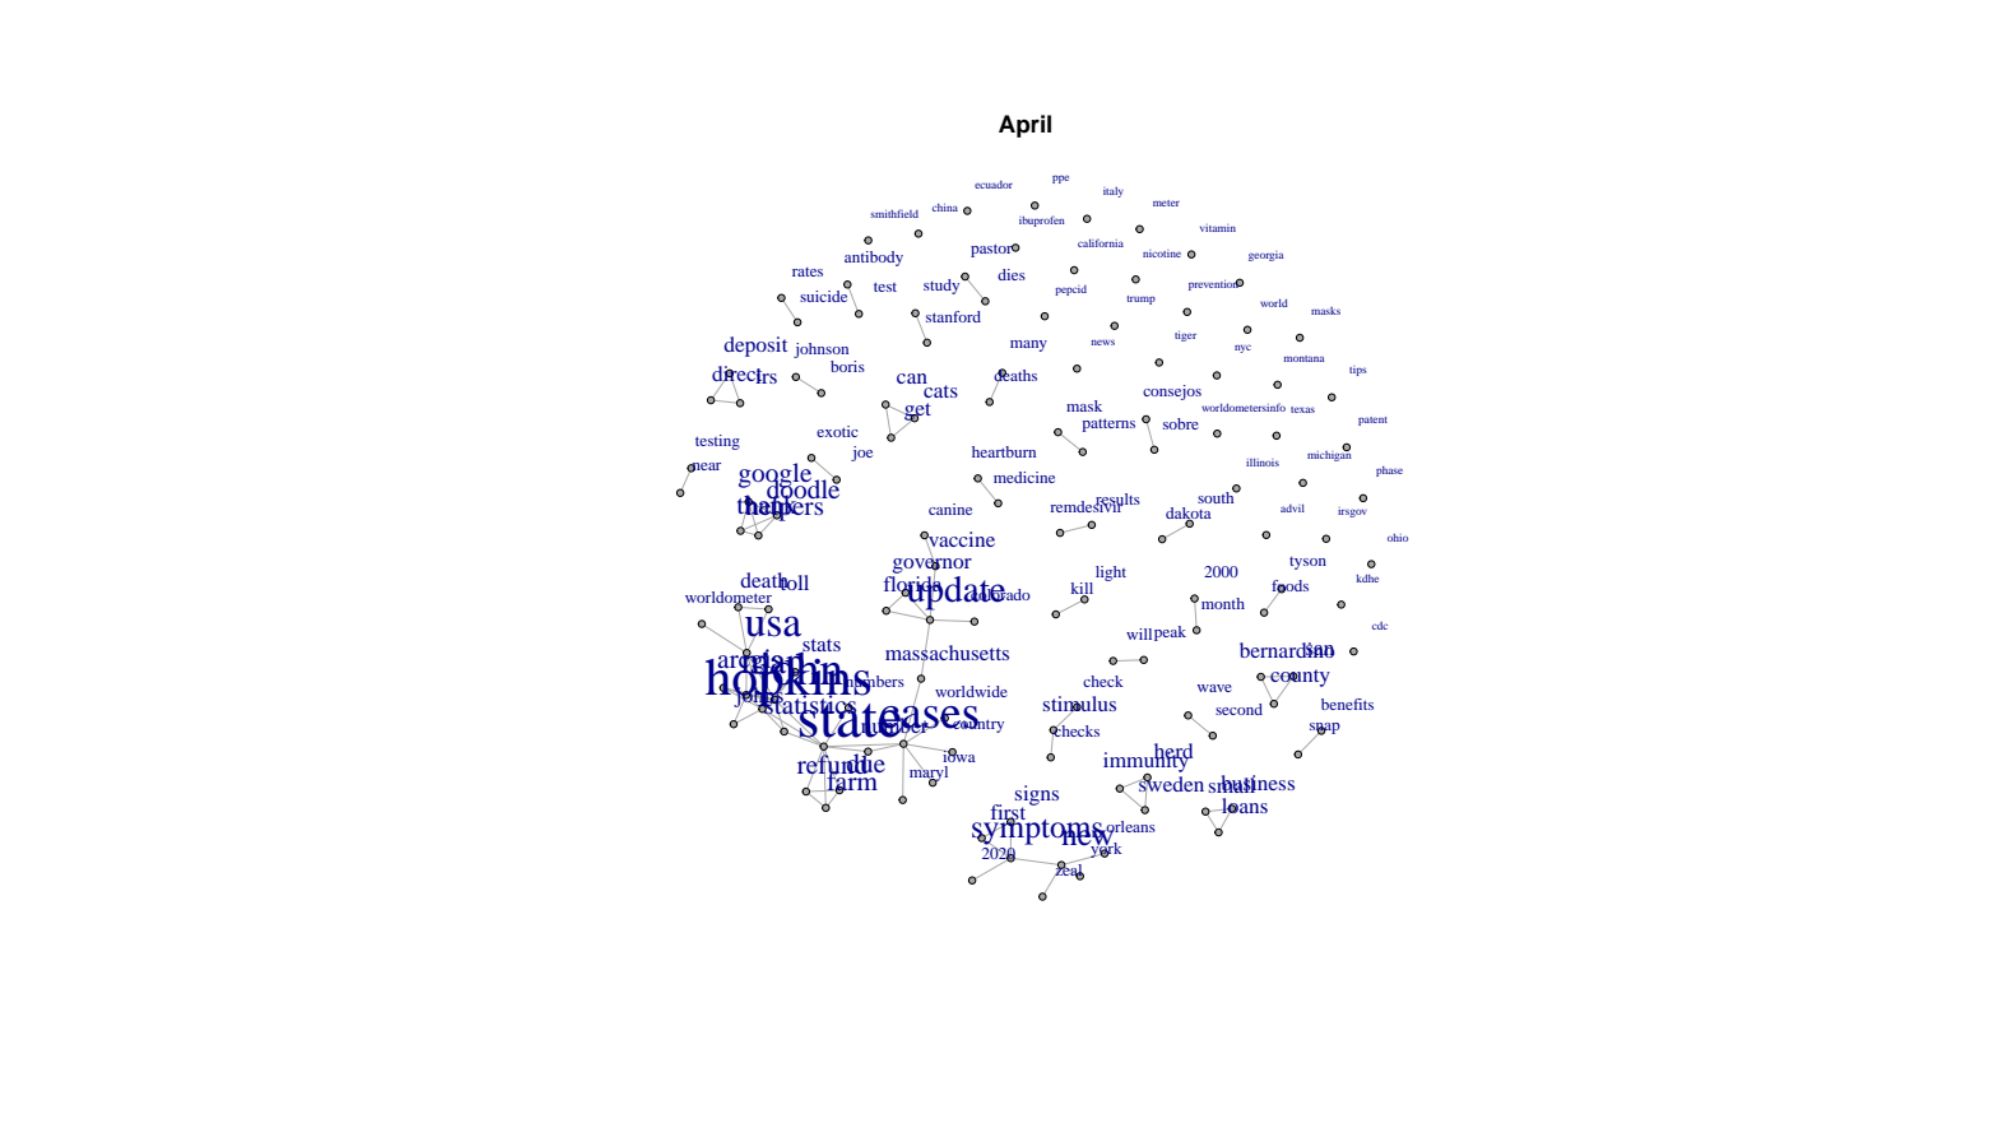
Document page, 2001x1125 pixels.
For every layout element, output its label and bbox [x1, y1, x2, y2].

list [512, 74, 1488, 1051]
